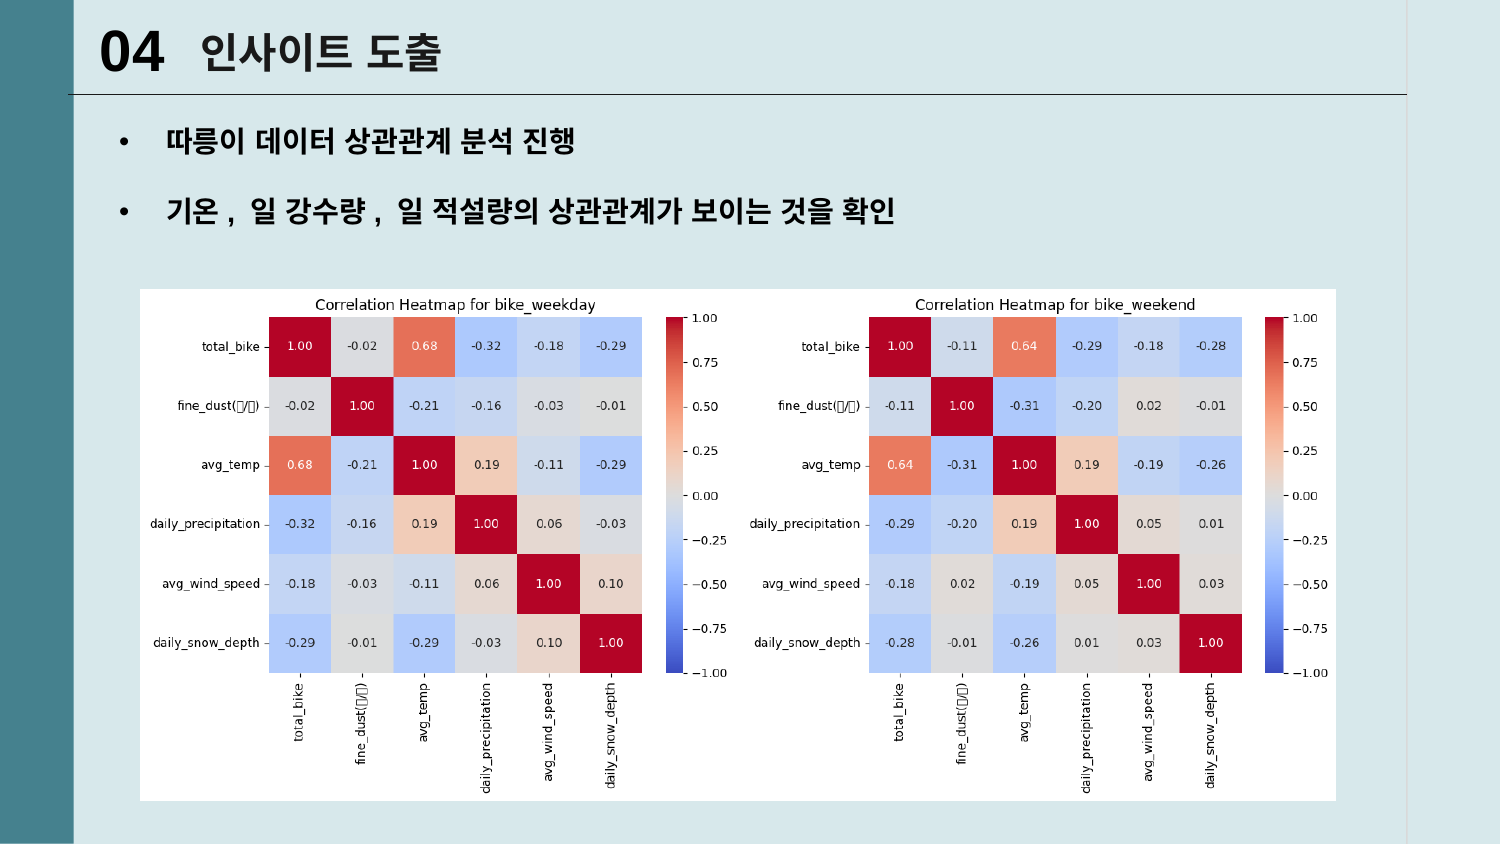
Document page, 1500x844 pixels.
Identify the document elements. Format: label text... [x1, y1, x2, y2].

picture [139, 289, 1336, 801]
text_box 04 [85, 5, 205, 91]
text_box 따릉이 데이터 상관관계 분석 진행 기온, 일 강수량, 일 적설량의 상관관계가 보이는 것을 확인 [104, 116, 1372, 236]
text_box 인사이트 도출 [185, 11, 800, 86]
